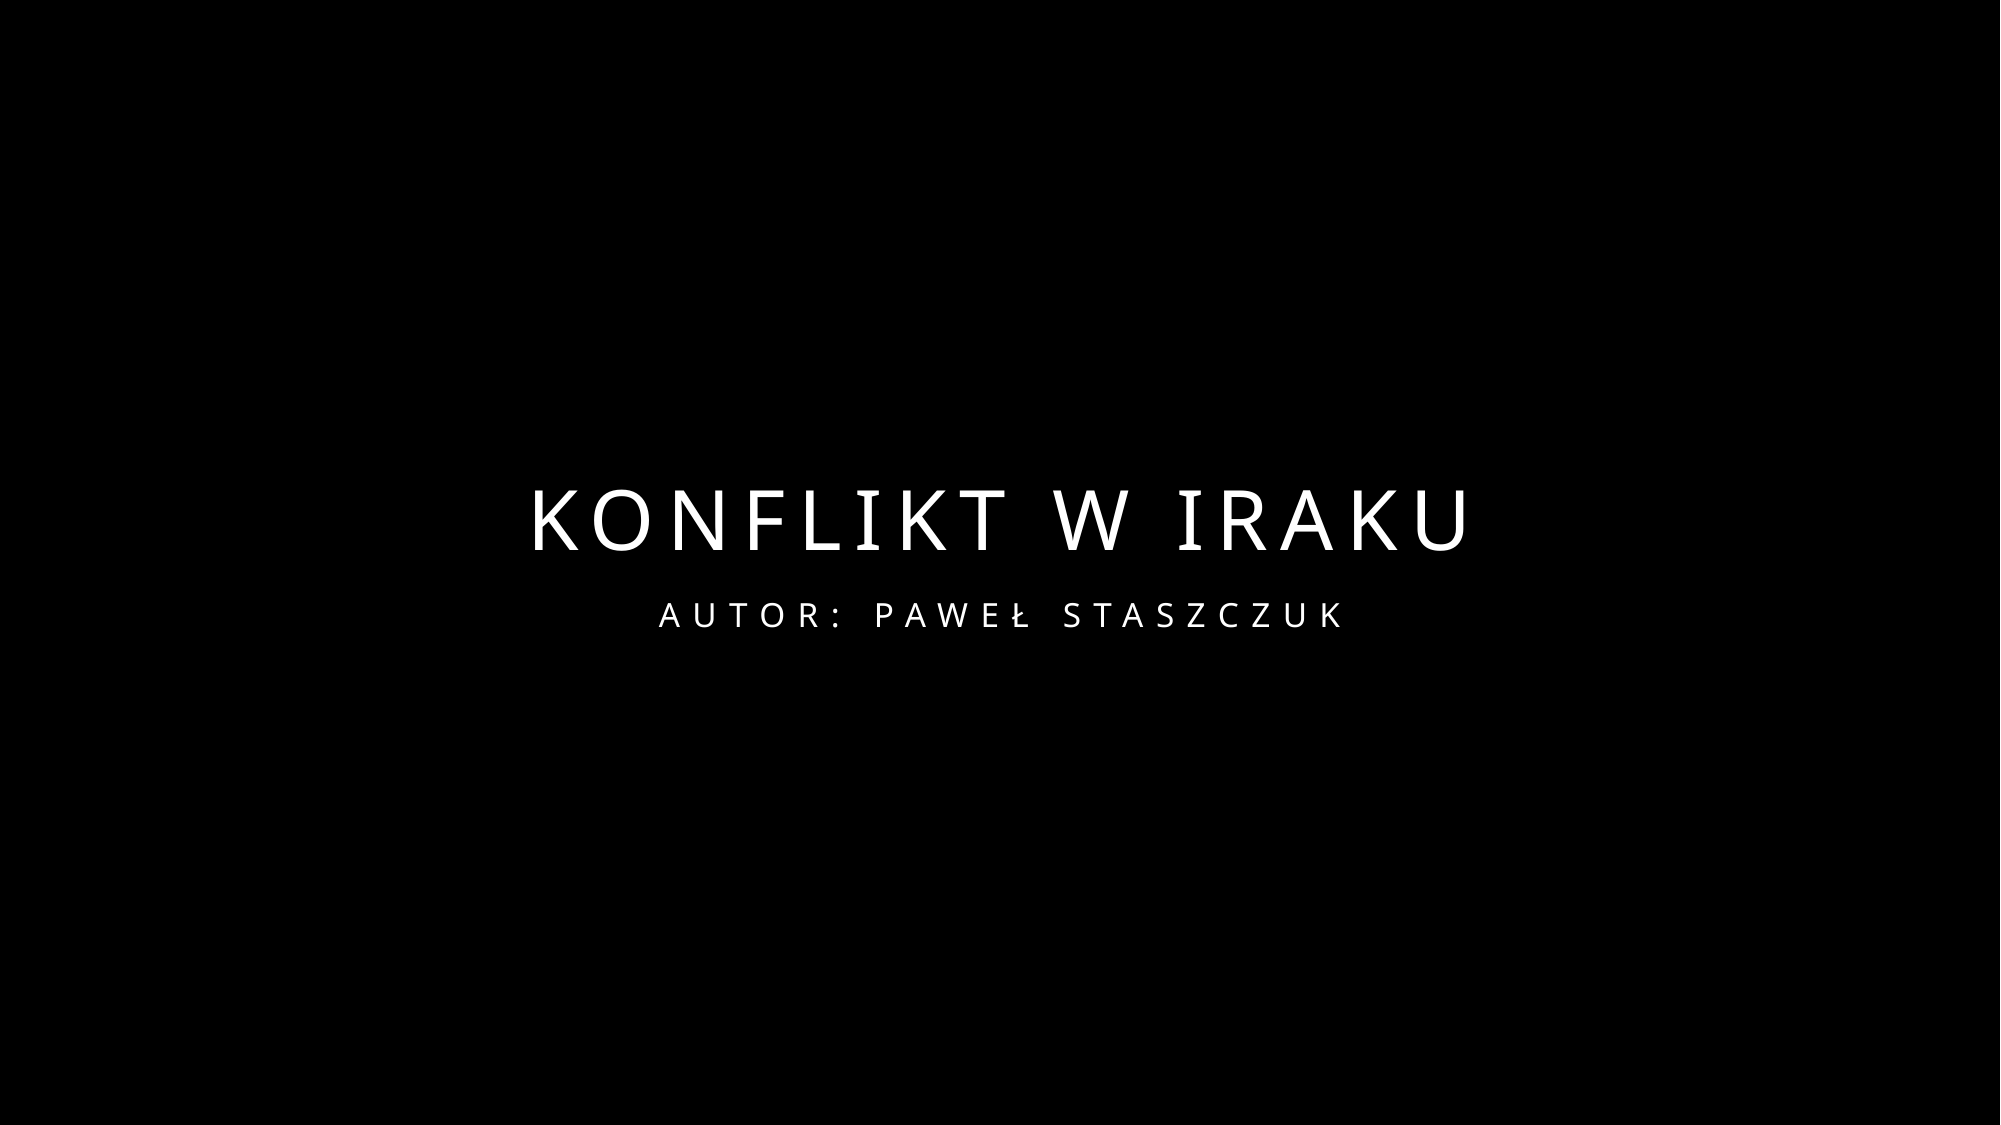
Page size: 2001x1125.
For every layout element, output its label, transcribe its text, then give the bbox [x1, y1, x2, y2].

title KONFLIKT W IRAKU [249, 184, 1750, 576]
subtitle AUTOR: PAWEŁ STASZCZUK [249, 590, 1750, 863]
